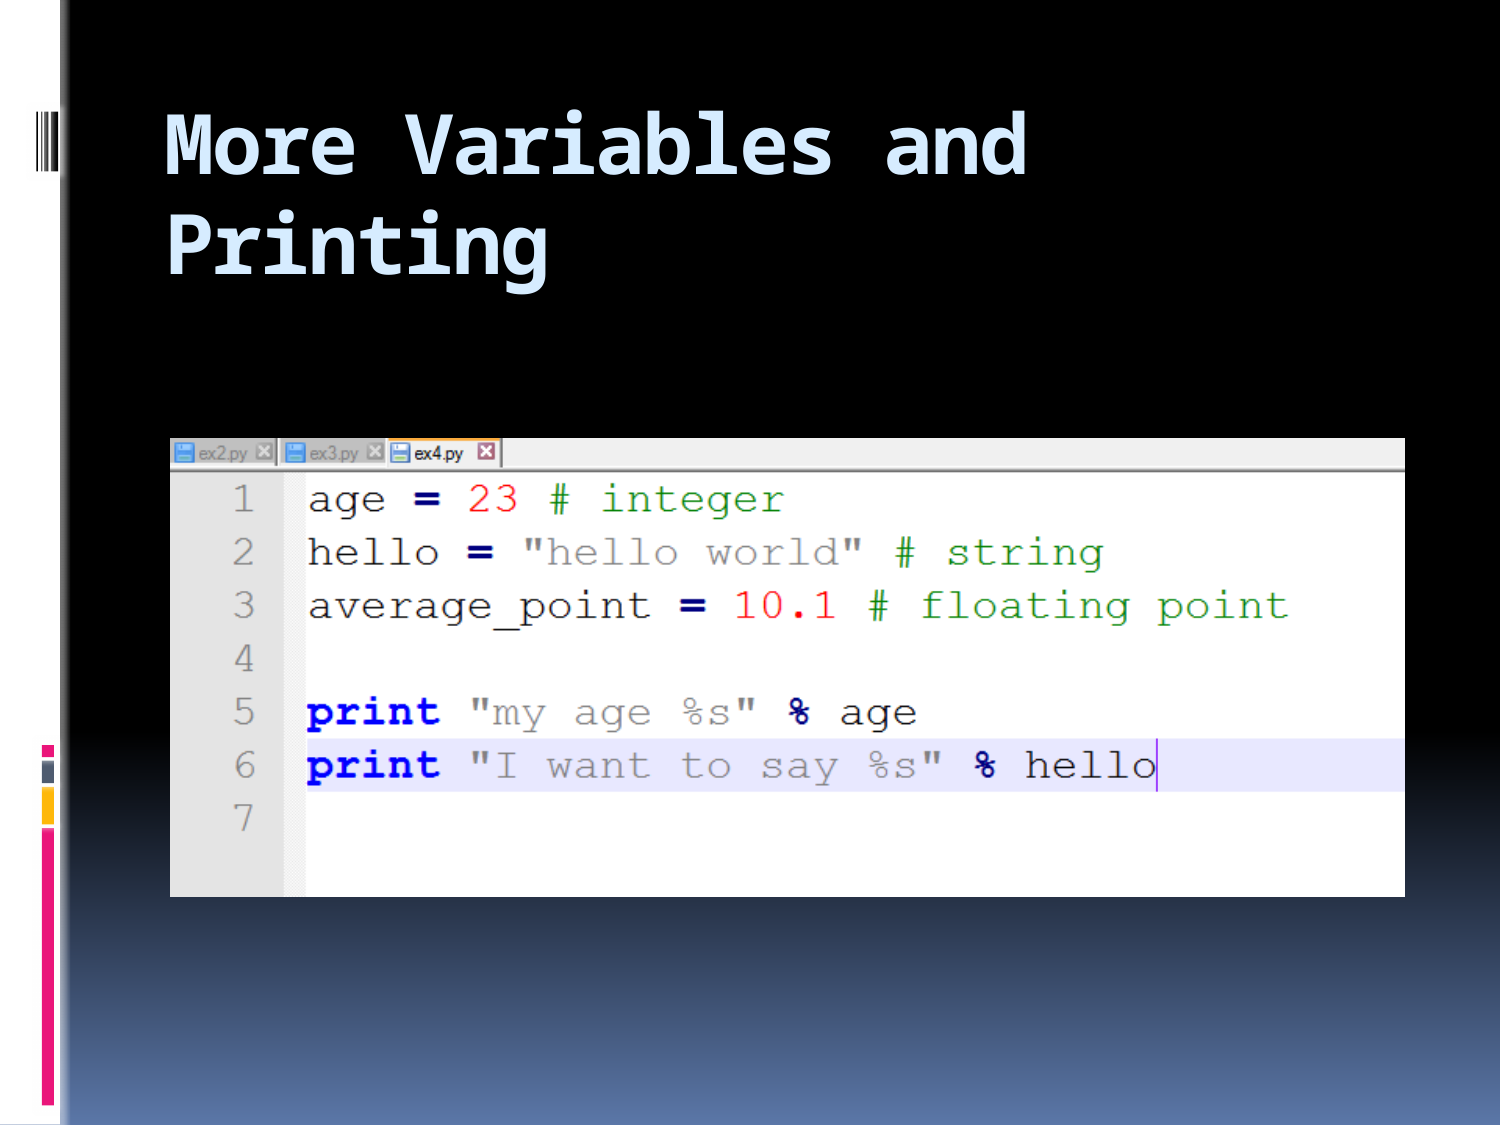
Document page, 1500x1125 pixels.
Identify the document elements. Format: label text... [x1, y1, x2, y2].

title More Variables and Printing [150, 83, 1425, 234]
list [169, 438, 1406, 897]
